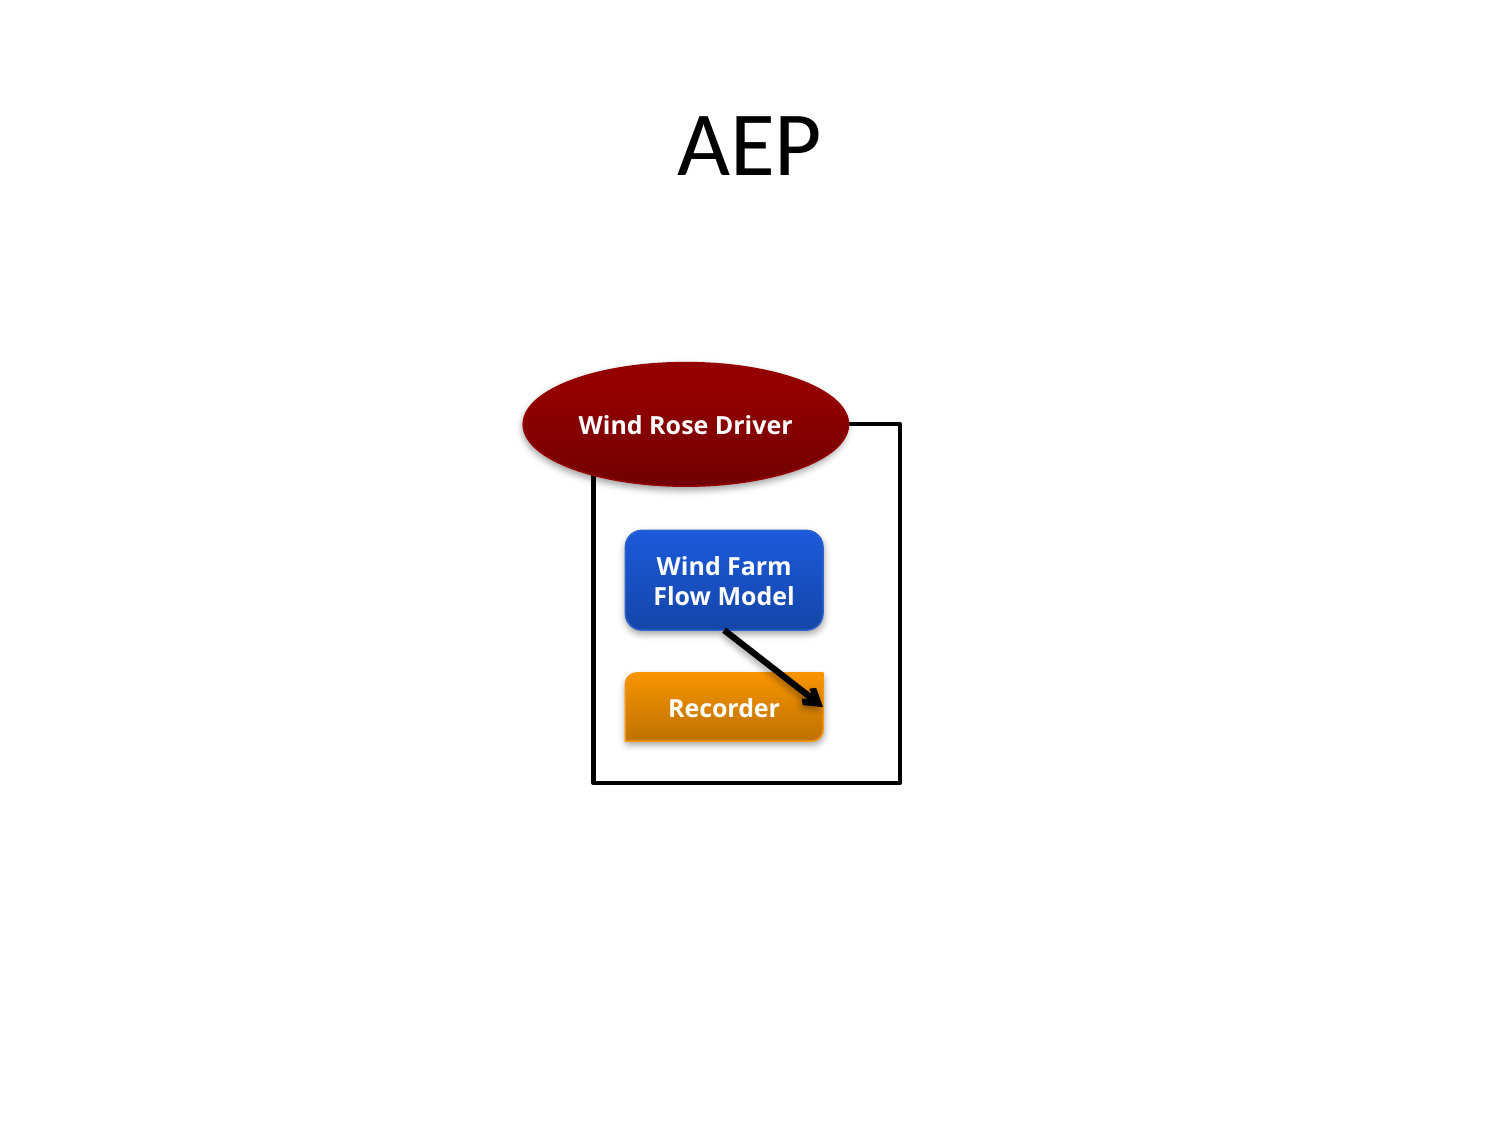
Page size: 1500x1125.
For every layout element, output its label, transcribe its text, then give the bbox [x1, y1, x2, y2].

text_box Wind Rose Driver [523, 362, 849, 487]
text_box [593, 423, 900, 784]
title AEP [75, 45, 1425, 233]
text_box Recorder [625, 672, 824, 742]
